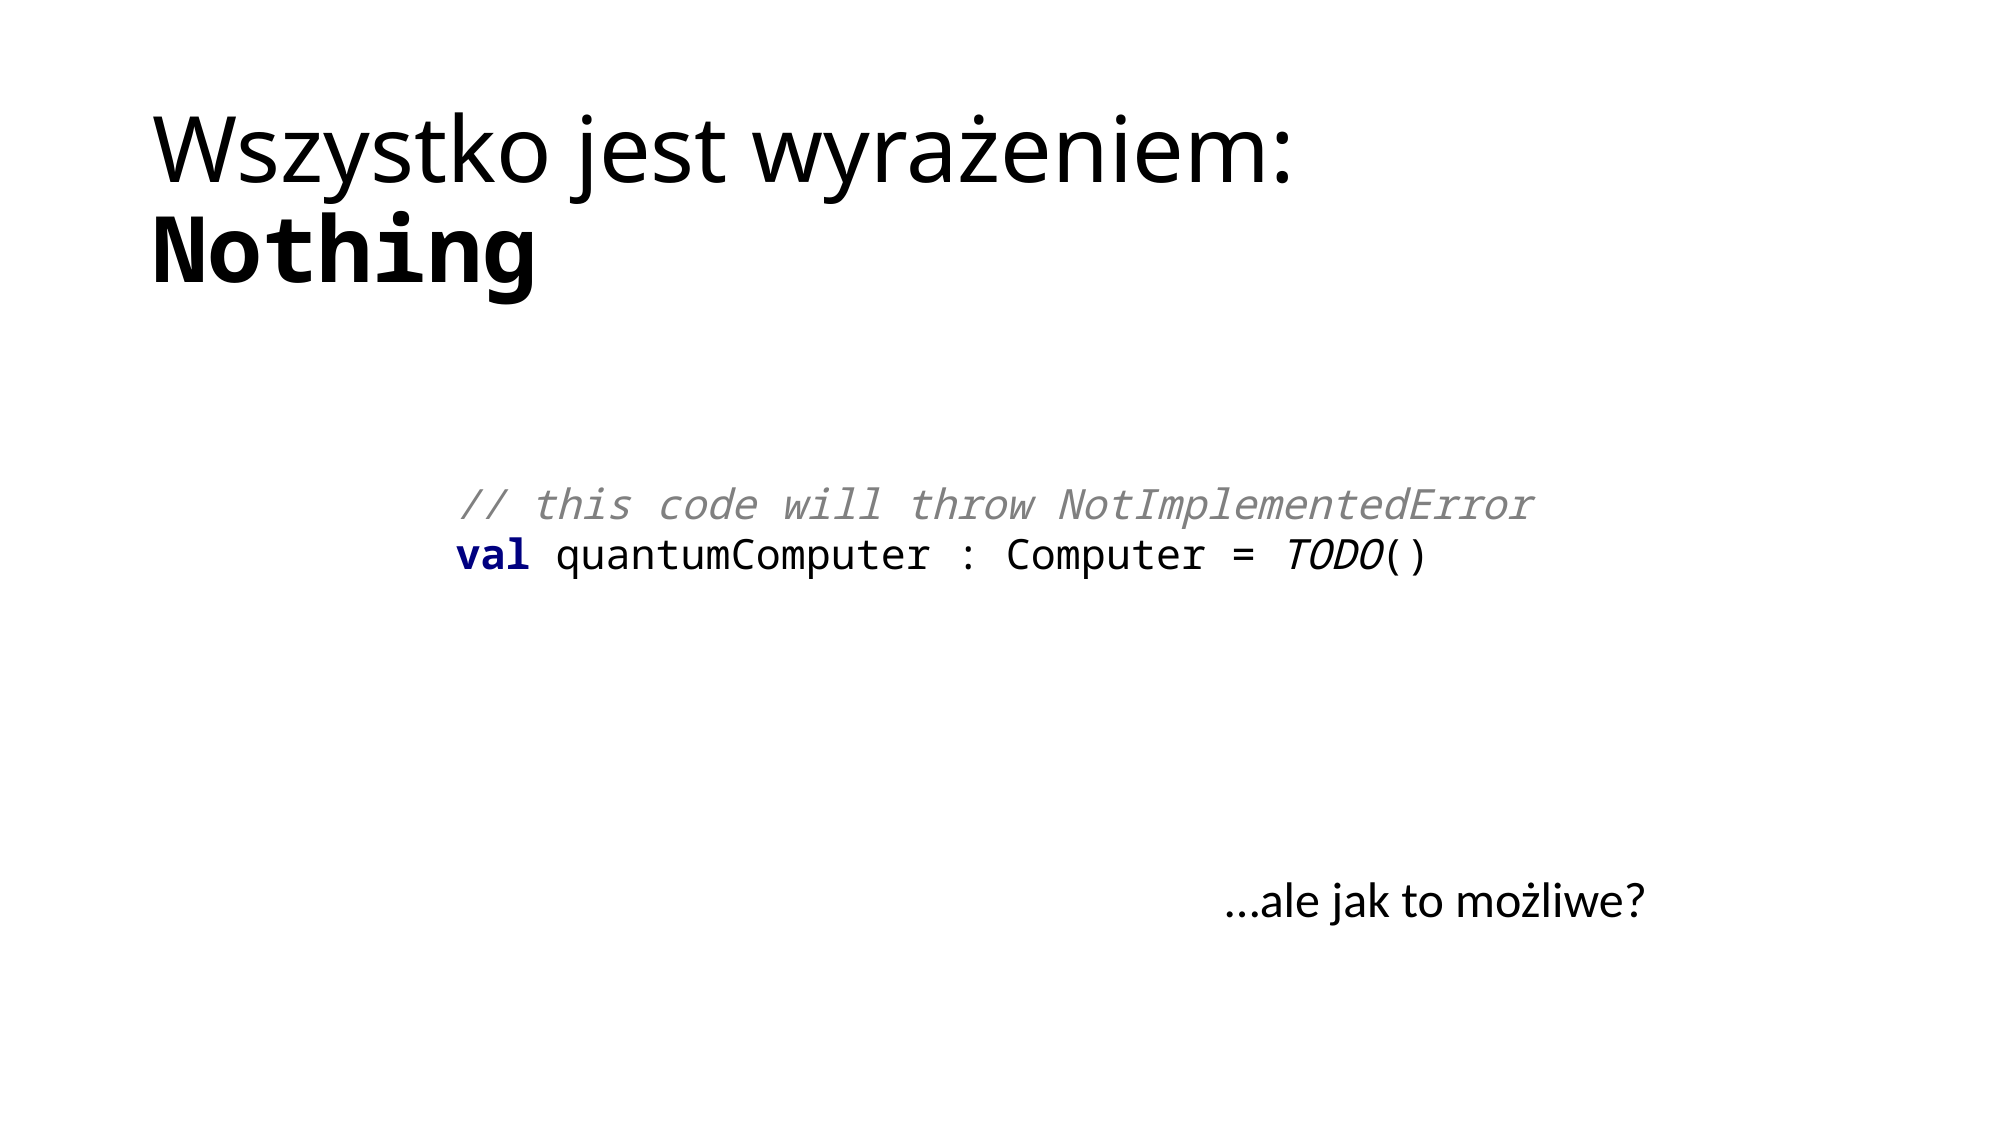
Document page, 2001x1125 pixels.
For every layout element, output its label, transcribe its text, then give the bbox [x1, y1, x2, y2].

text_box …ale jak to możliwe? [1210, 859, 2000, 935]
title Wszystko jest wyrażeniem: Nothing [137, 94, 1863, 312]
text_box // this code will throw NotImplementedError val quantumComputer : Computer = TODO() [440, 470, 1981, 586]
